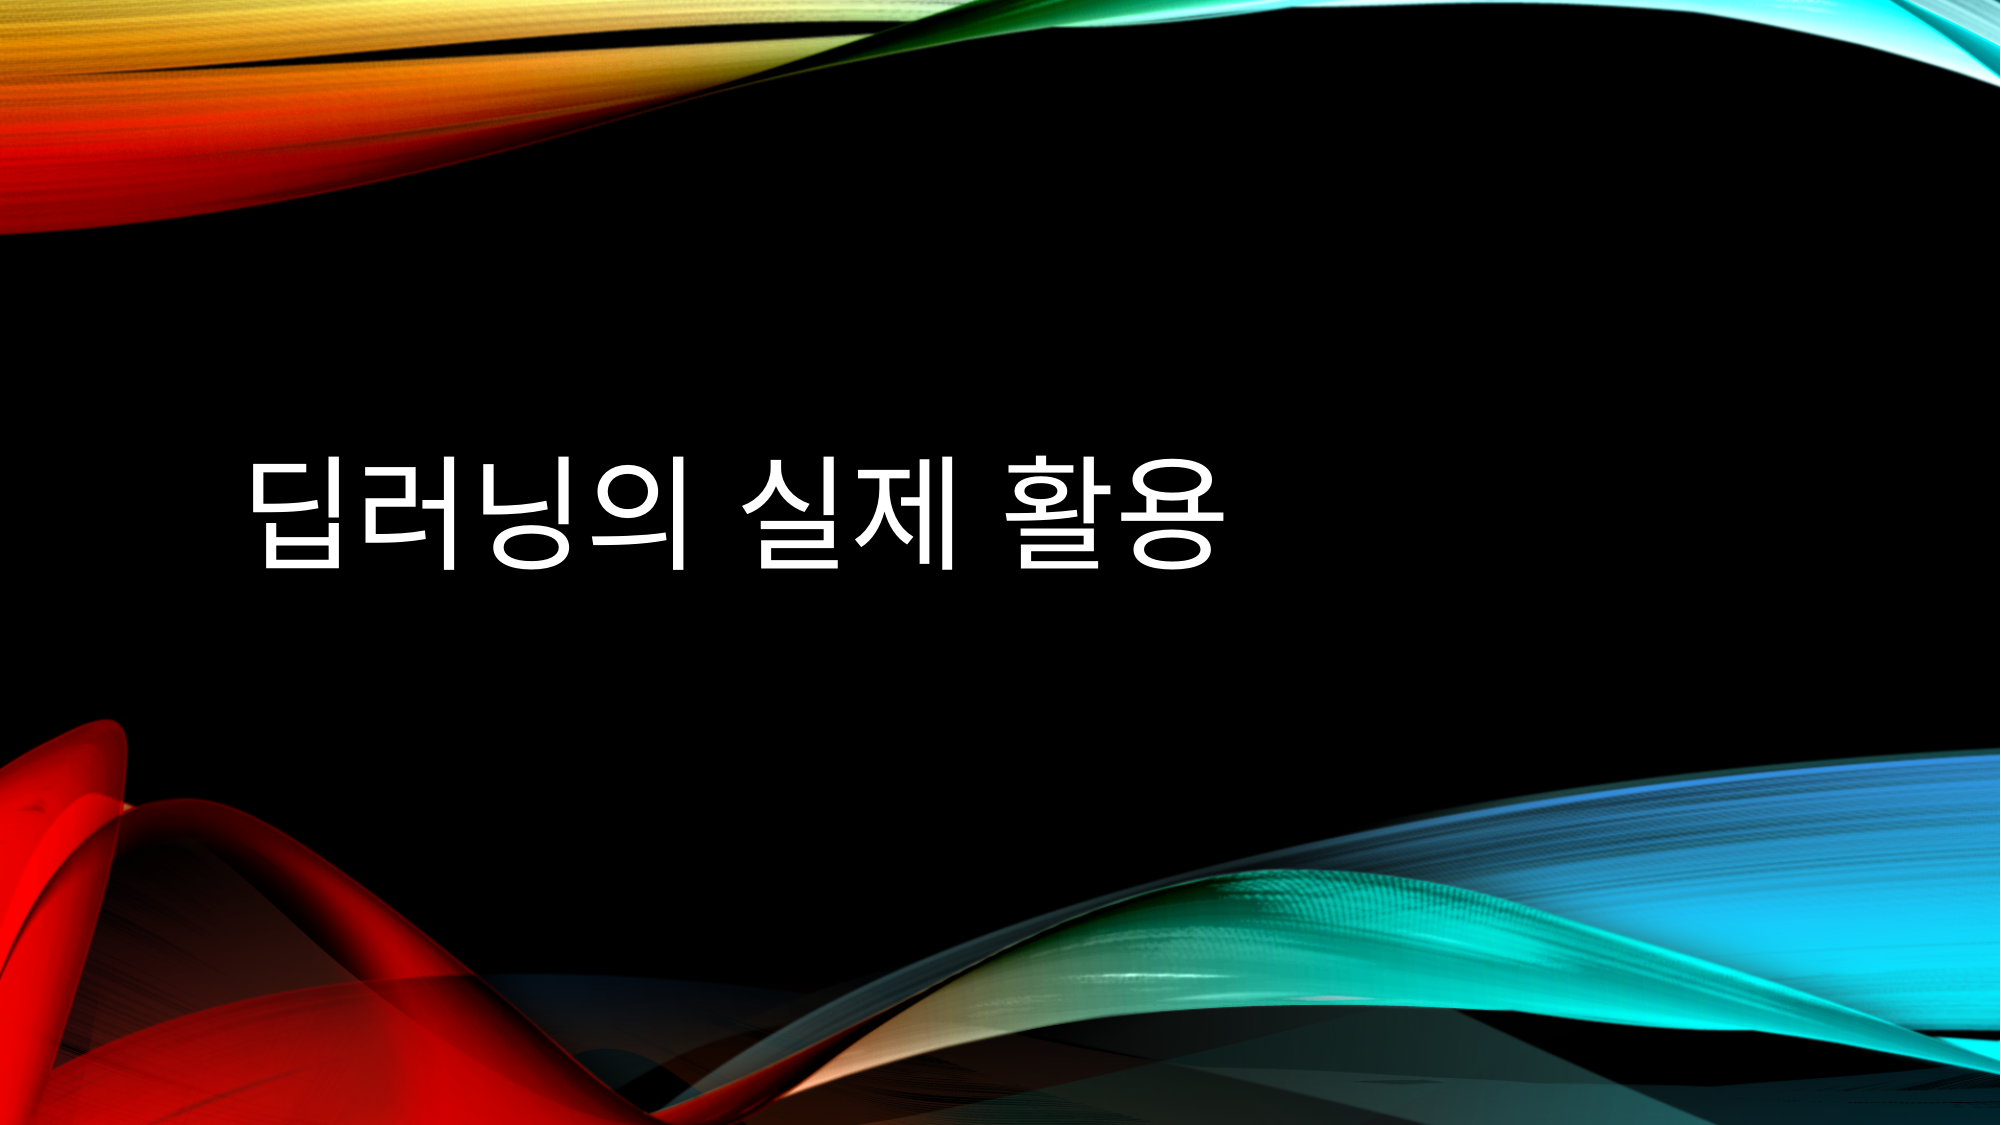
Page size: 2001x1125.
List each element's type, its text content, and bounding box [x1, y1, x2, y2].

title 딥러닝의 실제 활용 [225, 295, 1775, 596]
picture [0, 717, 2000, 1125]
picture [0, 0, 2000, 237]
